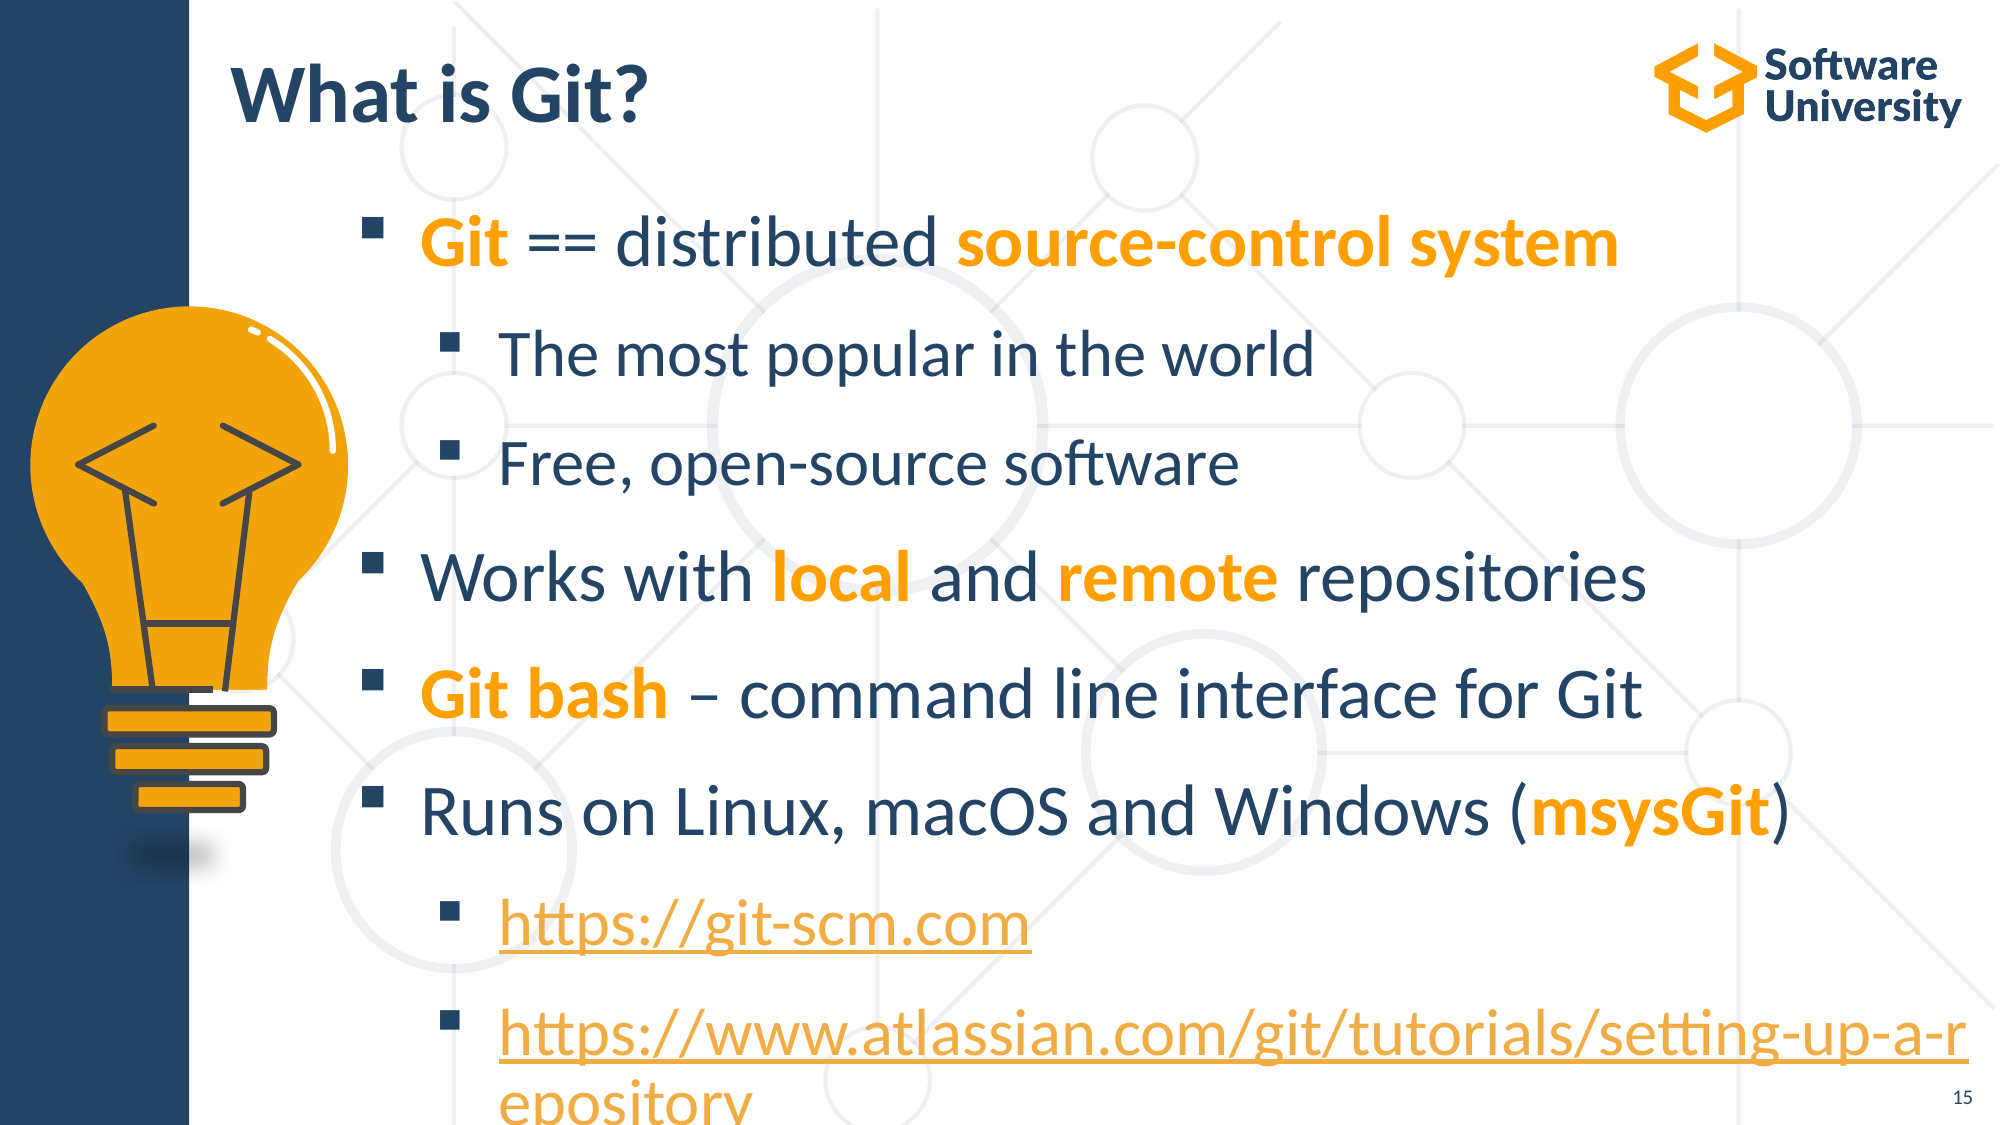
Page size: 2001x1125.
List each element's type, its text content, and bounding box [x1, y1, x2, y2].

slide_number 15 [1927, 1067, 1989, 1117]
title What is Git? [212, 16, 1628, 162]
list Git == distributed source-control system The most popular in the world Free, open-source software Works with local and remote repositories Git bash – command line interface for Git Runs on Linux, macOS and Windows (msysGit) https://git-scm.com https://www.atlassian.com/git/tutorials/setting-up-a-repository [338, 183, 2000, 1093]
picture [1641, 31, 1973, 145]
